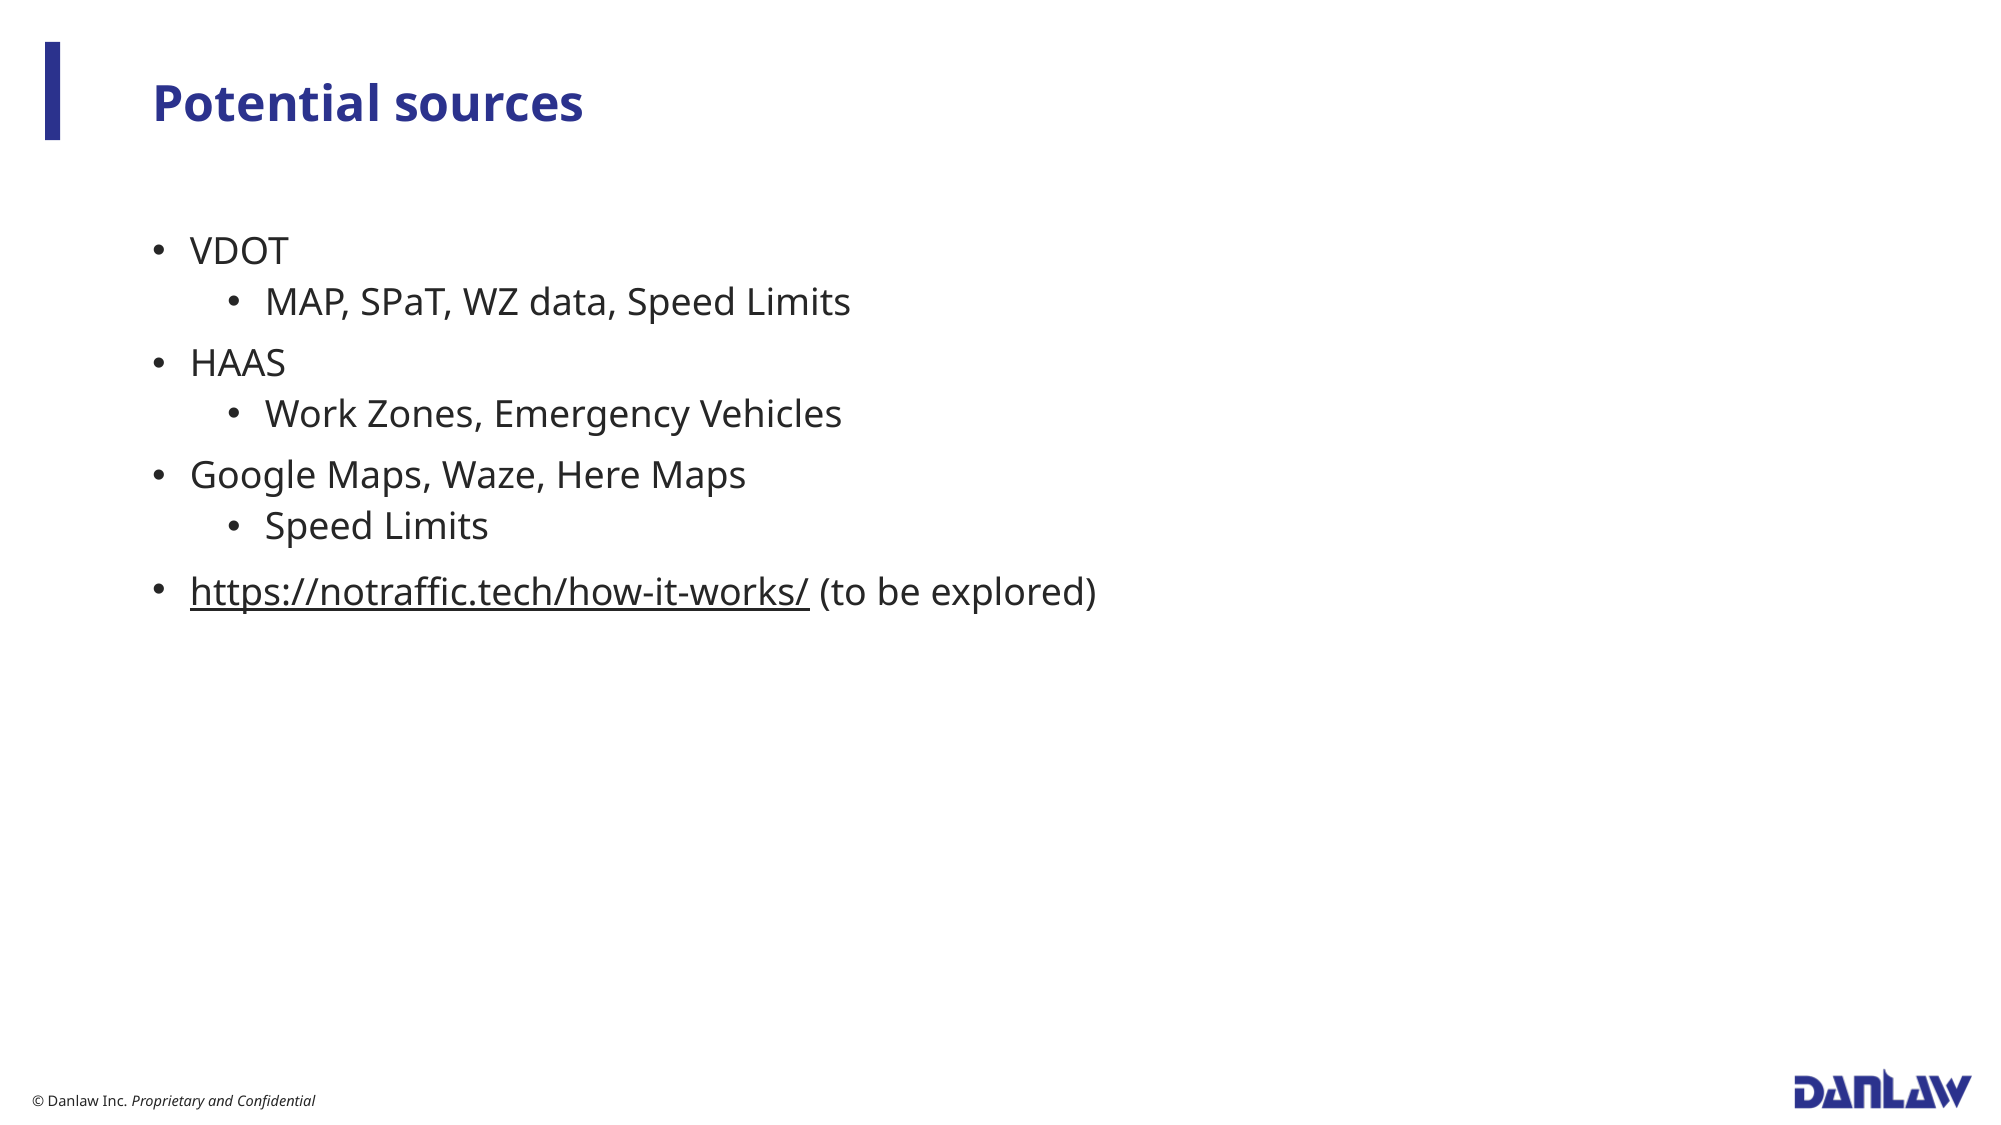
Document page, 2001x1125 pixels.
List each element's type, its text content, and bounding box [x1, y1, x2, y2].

title Potential sources [137, 52, 1863, 158]
list VDOT MAP, SPaT, WZ data, Speed Limits HAAS Work Zones, Emergency Vehicles Google Maps, Waze, Here Maps Speed Limits https://notraffic.tech/how-it-works/ (to be explored) [137, 224, 1863, 939]
picture [1793, 1067, 1973, 1110]
